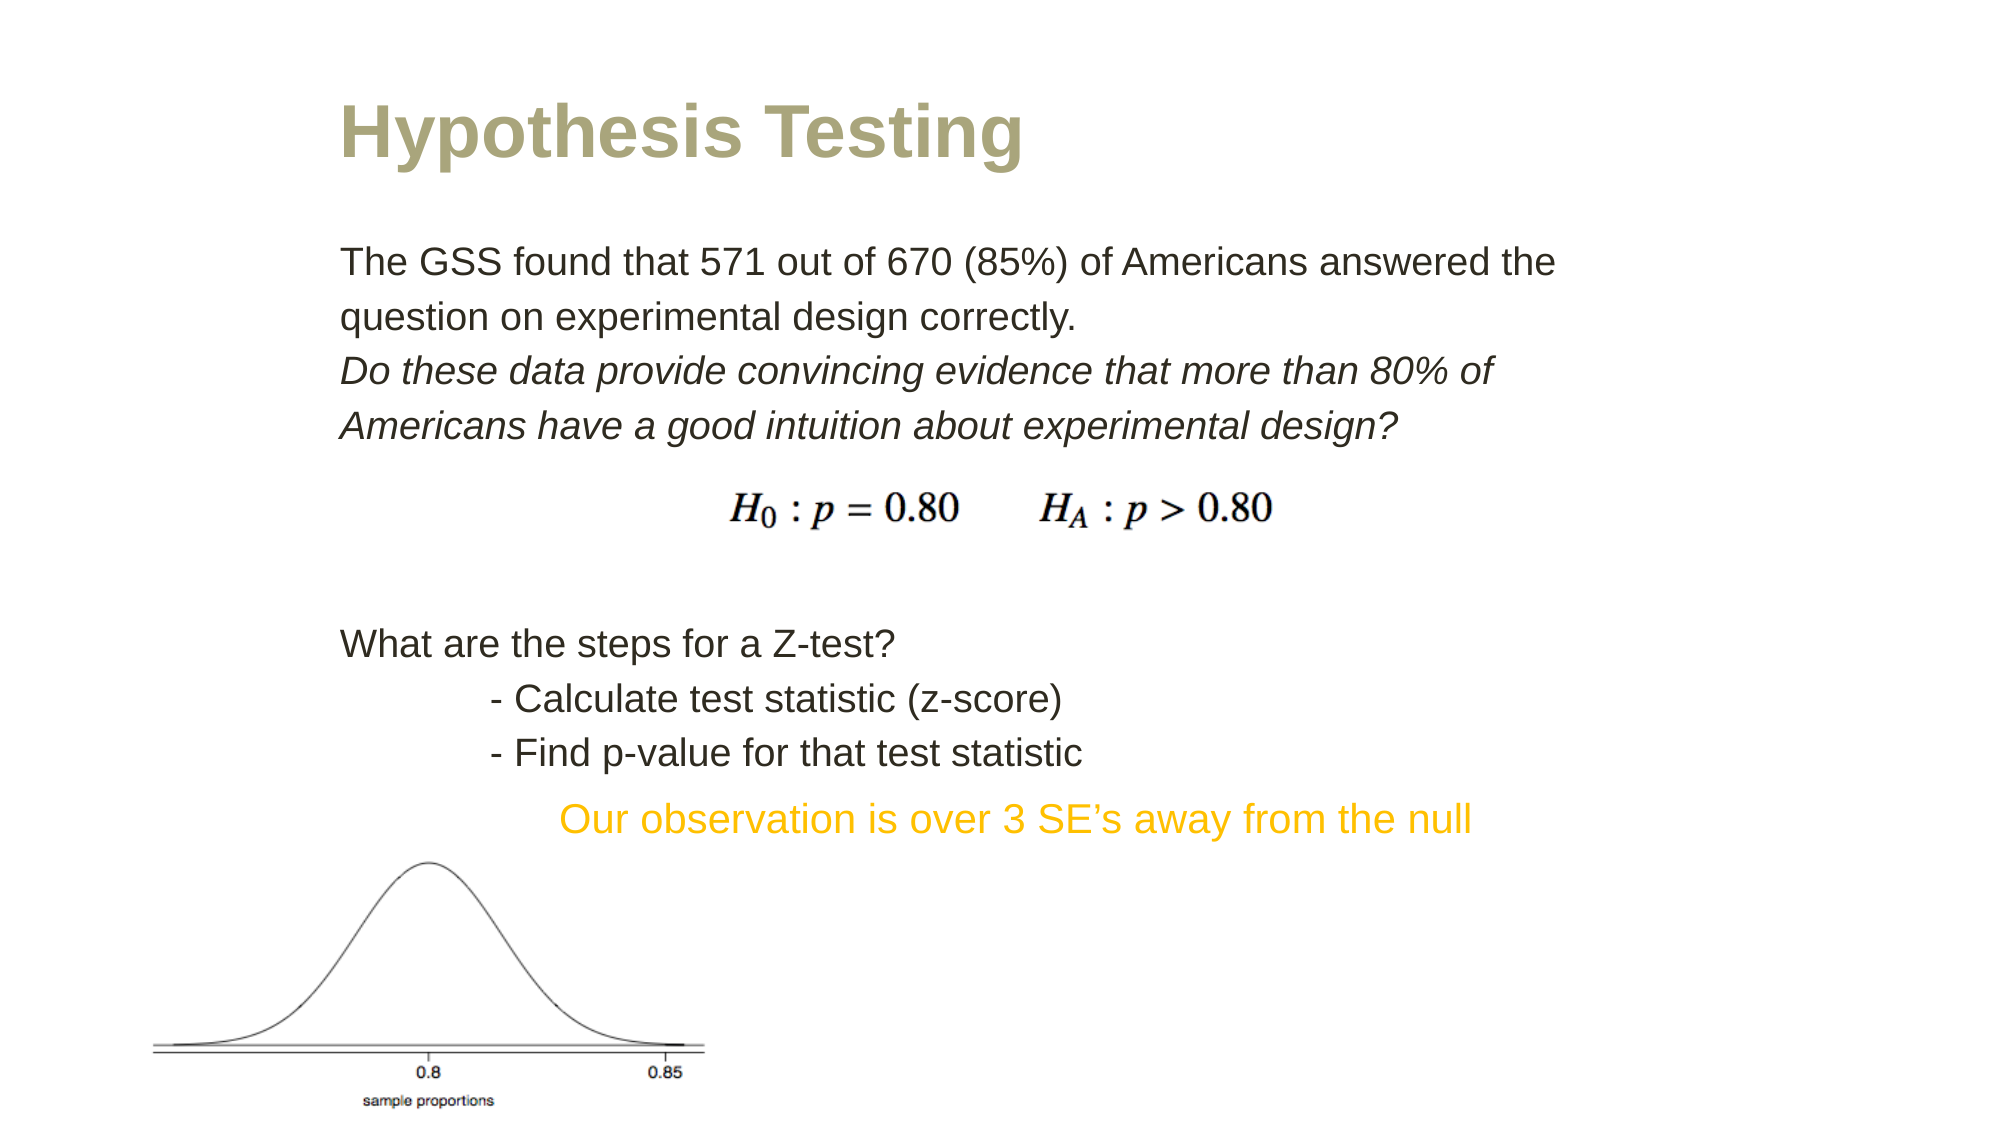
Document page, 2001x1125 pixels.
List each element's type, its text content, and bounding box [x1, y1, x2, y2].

picture [464, 460, 1311, 596]
text_box Our observation is over 3 SE’s away from the null [544, 784, 1725, 850]
title Hypothesis Testing [324, 0, 1675, 188]
list The GSS found that 571 out of 670 (85%) of Americans answered the question on experimental design correctly. Do these data provide convincing evidence that more than 80% of Americans have a good intuition about experimental design? What are the steps for a Z-test? - Calculate test statistic (z-score) - Find p-value for that test statistic [325, 214, 1609, 435]
picture [143, 852, 714, 1110]
